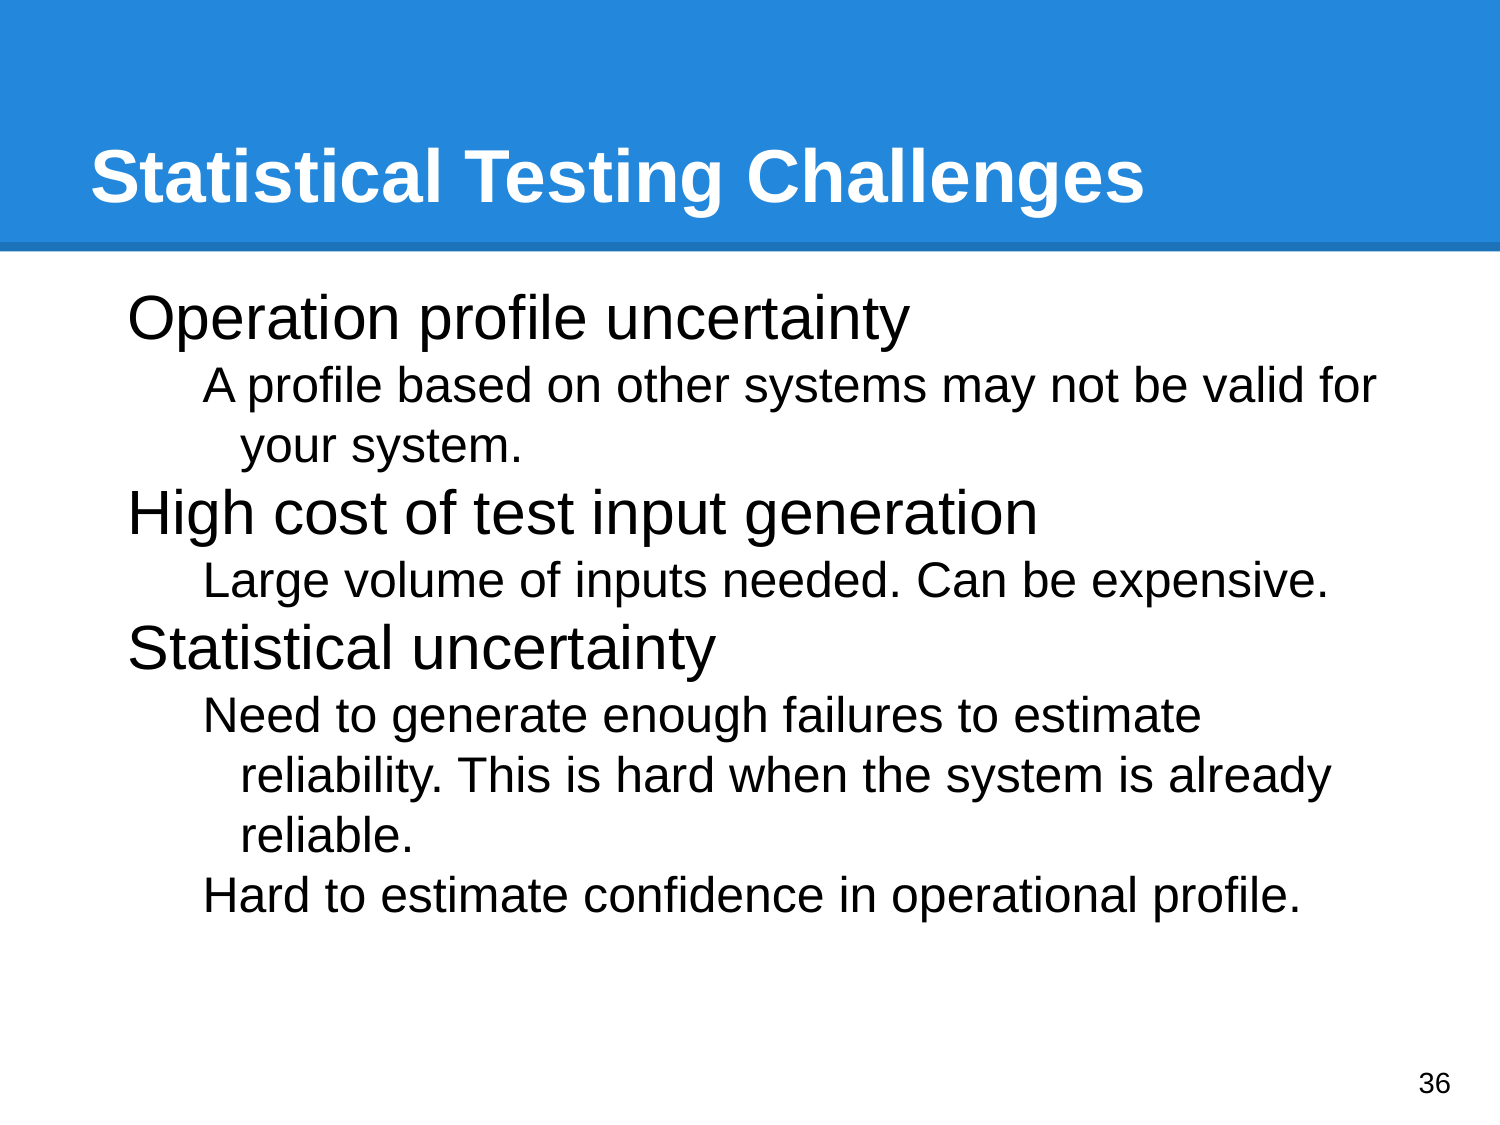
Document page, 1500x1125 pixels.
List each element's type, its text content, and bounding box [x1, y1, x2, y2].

title Statistical Testing Challenges [75, 45, 1425, 233]
list Operation profile uncertainty A profile based on other systems may not be valid for your system. High cost of test input generation Large volume of inputs needed. Can be expensive. Statistical uncertainty Need to generate enough failures to estimate reliability. This is hard when the system is already reliable. Hard to estimate confidence in operational profile. [75, 262, 1425, 1078]
slide_number ‹#› [1403, 1038, 1494, 1125]
